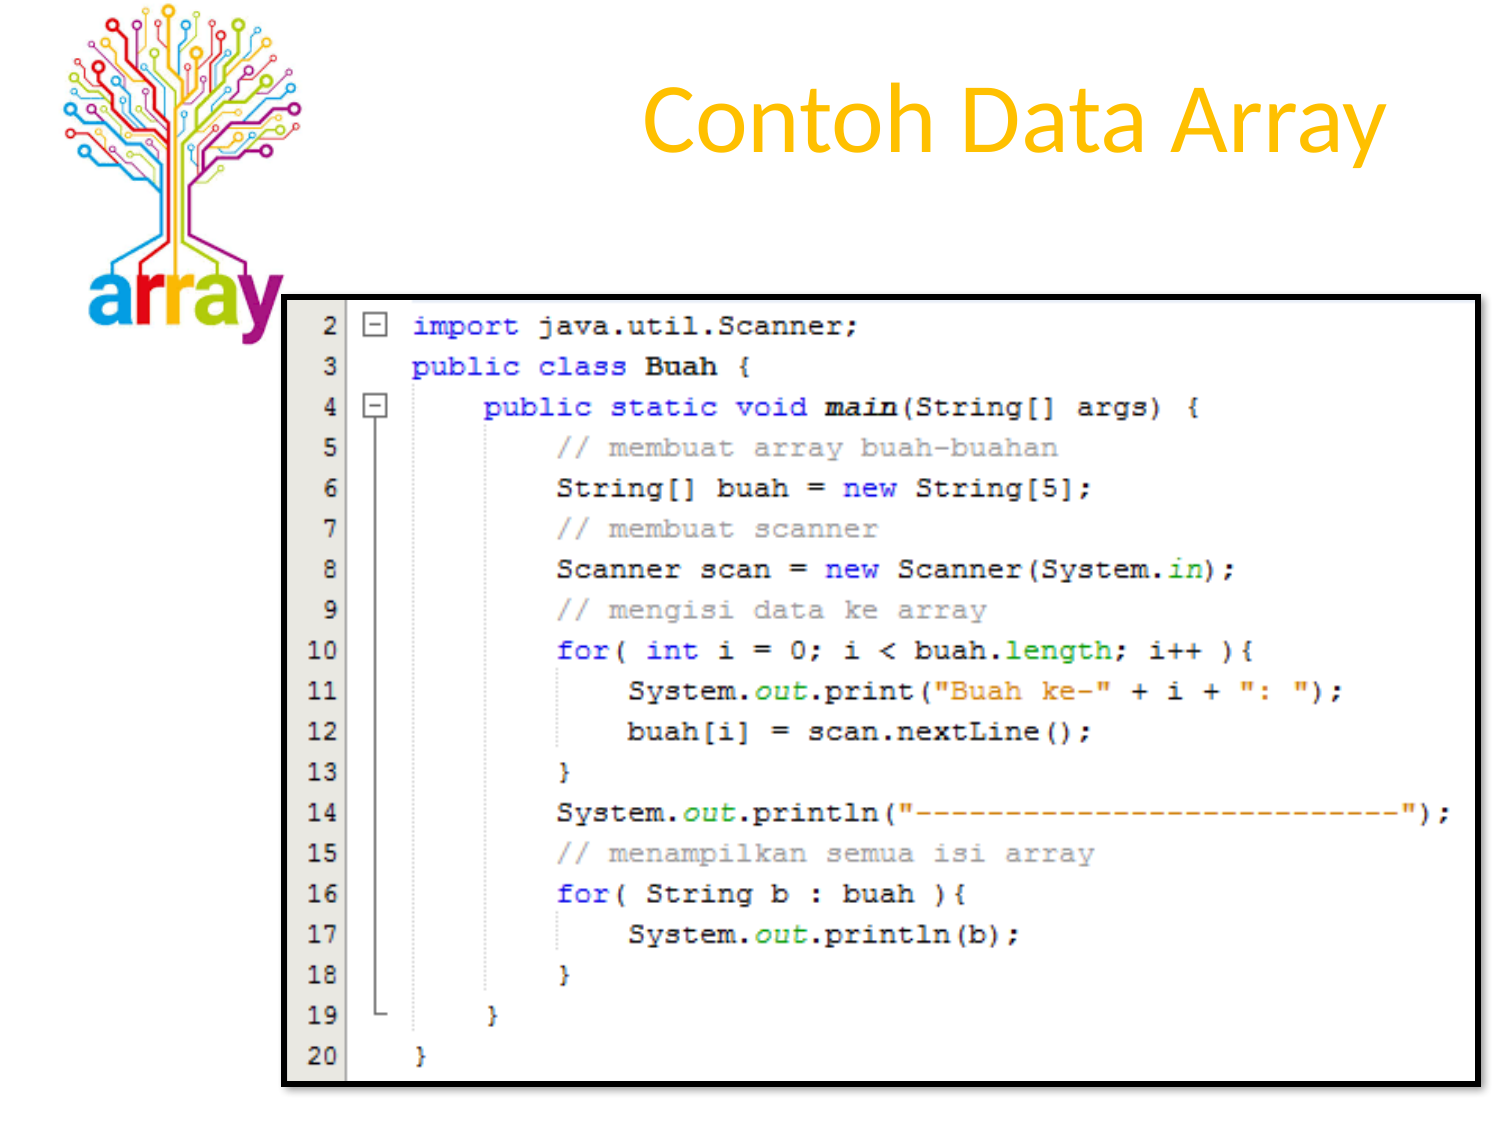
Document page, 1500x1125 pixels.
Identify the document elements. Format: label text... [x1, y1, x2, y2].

picture [1, 0, 1476, 1082]
title Contoh Data Array [354, 0, 1425, 225]
